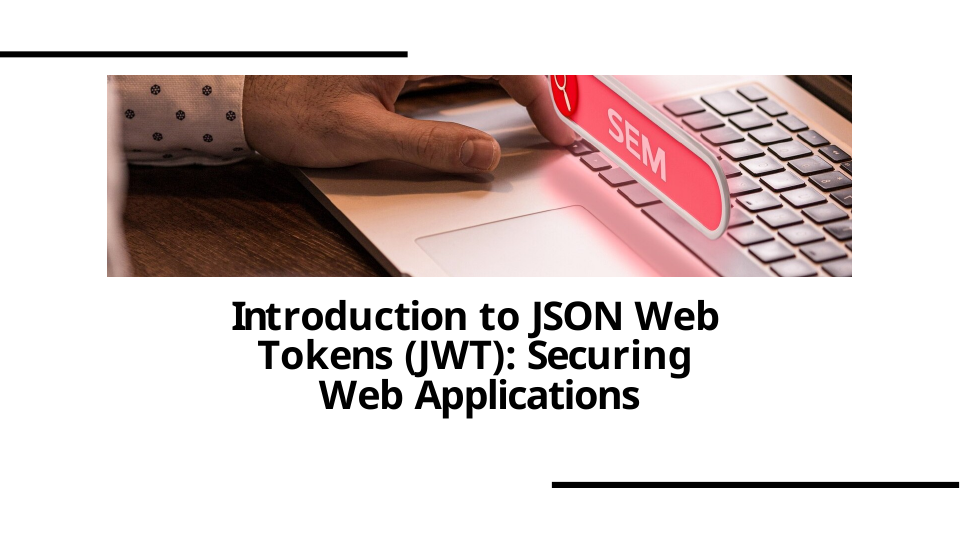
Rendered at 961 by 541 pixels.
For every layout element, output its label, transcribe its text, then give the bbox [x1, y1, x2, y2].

picture [107, 75, 852, 277]
text_box Introduction to JSON Web Tokens (JWT): Securing Web Applications [209, 289, 750, 417]
text_box [0, 51, 408, 58]
text_box [551, 481, 960, 488]
